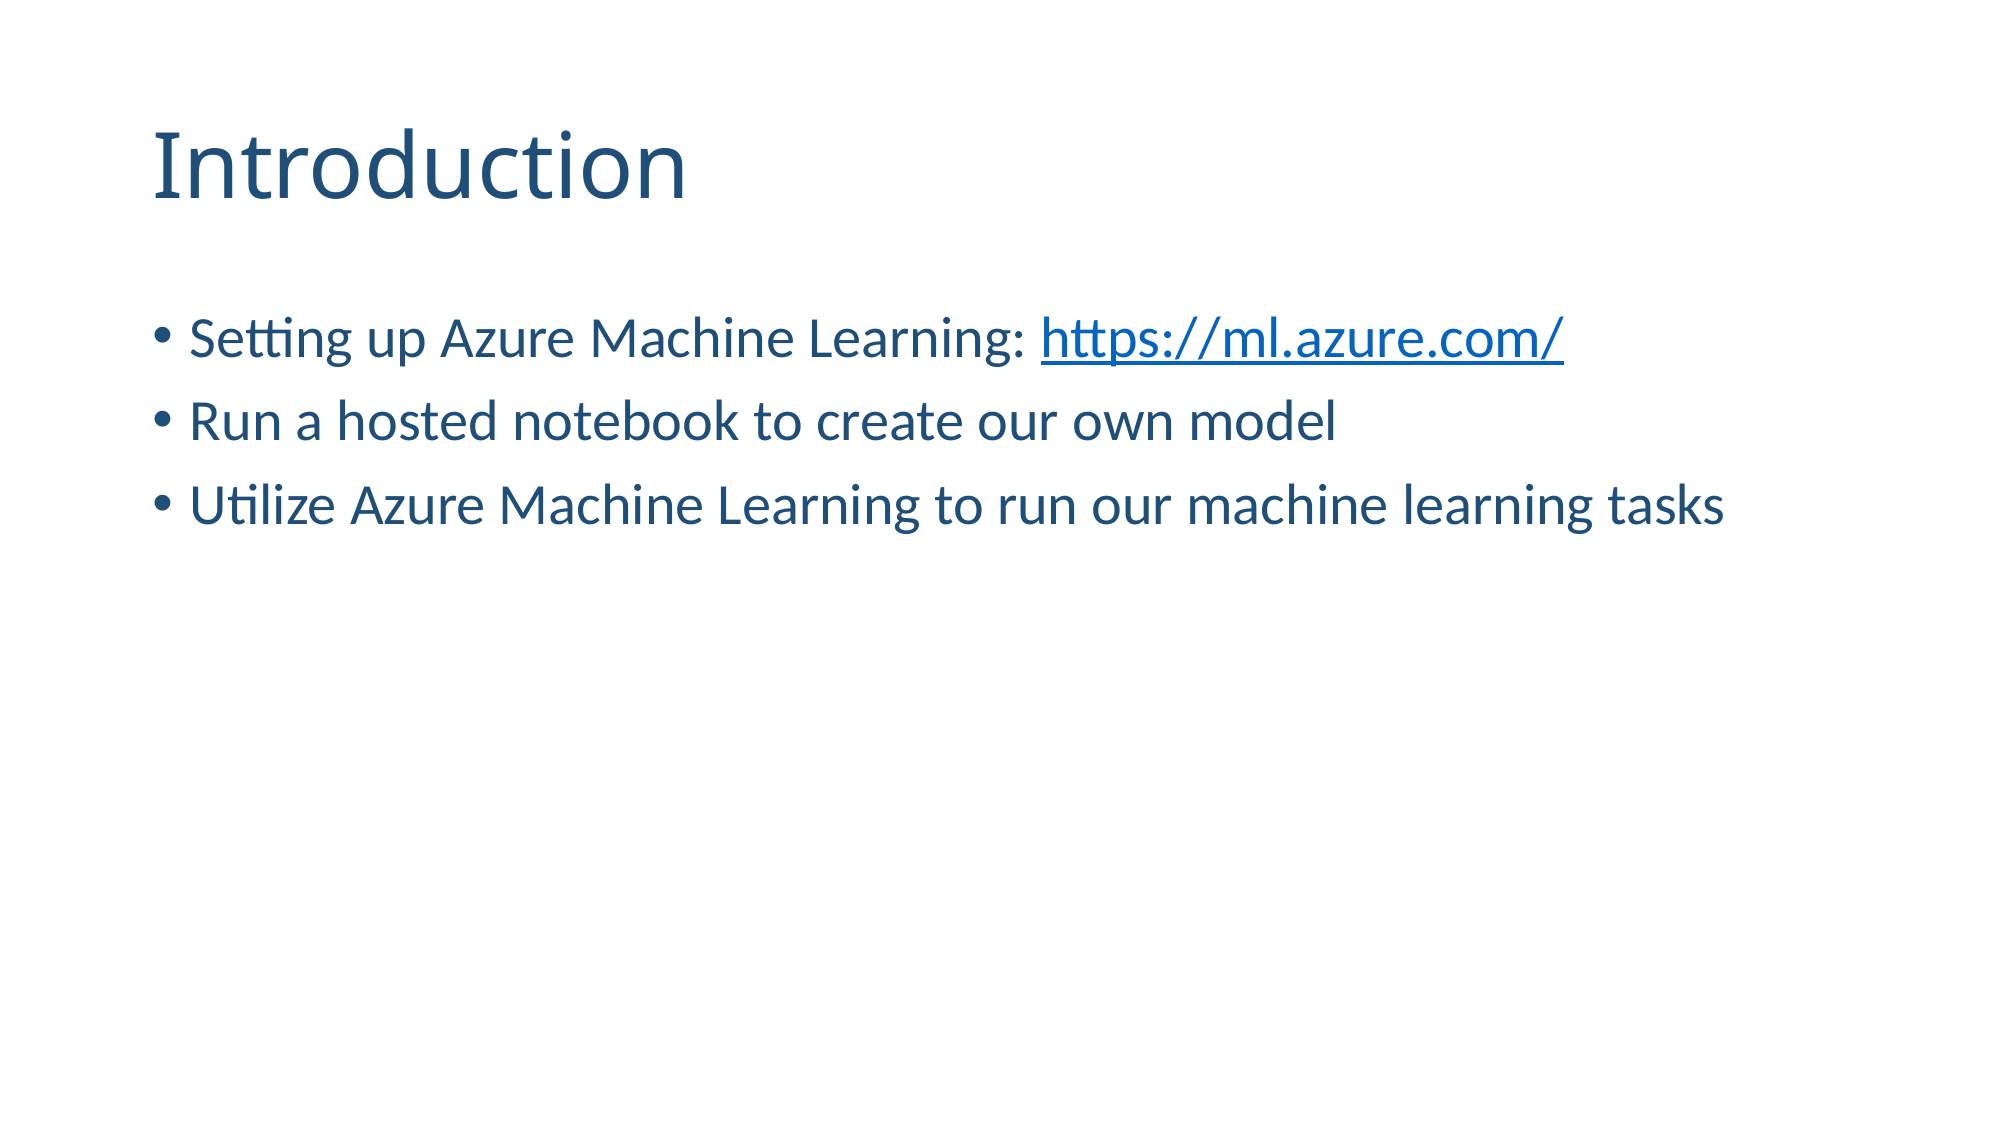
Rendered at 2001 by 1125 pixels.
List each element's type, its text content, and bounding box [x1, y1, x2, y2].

title Introduction [137, 59, 1863, 278]
list Setting up Azure Machine Learning: https://ml.azure.com/ Run a hosted notebook to create our own model Utilize Azure Machine Learning to run our machine learning tasks [137, 299, 1863, 1014]
